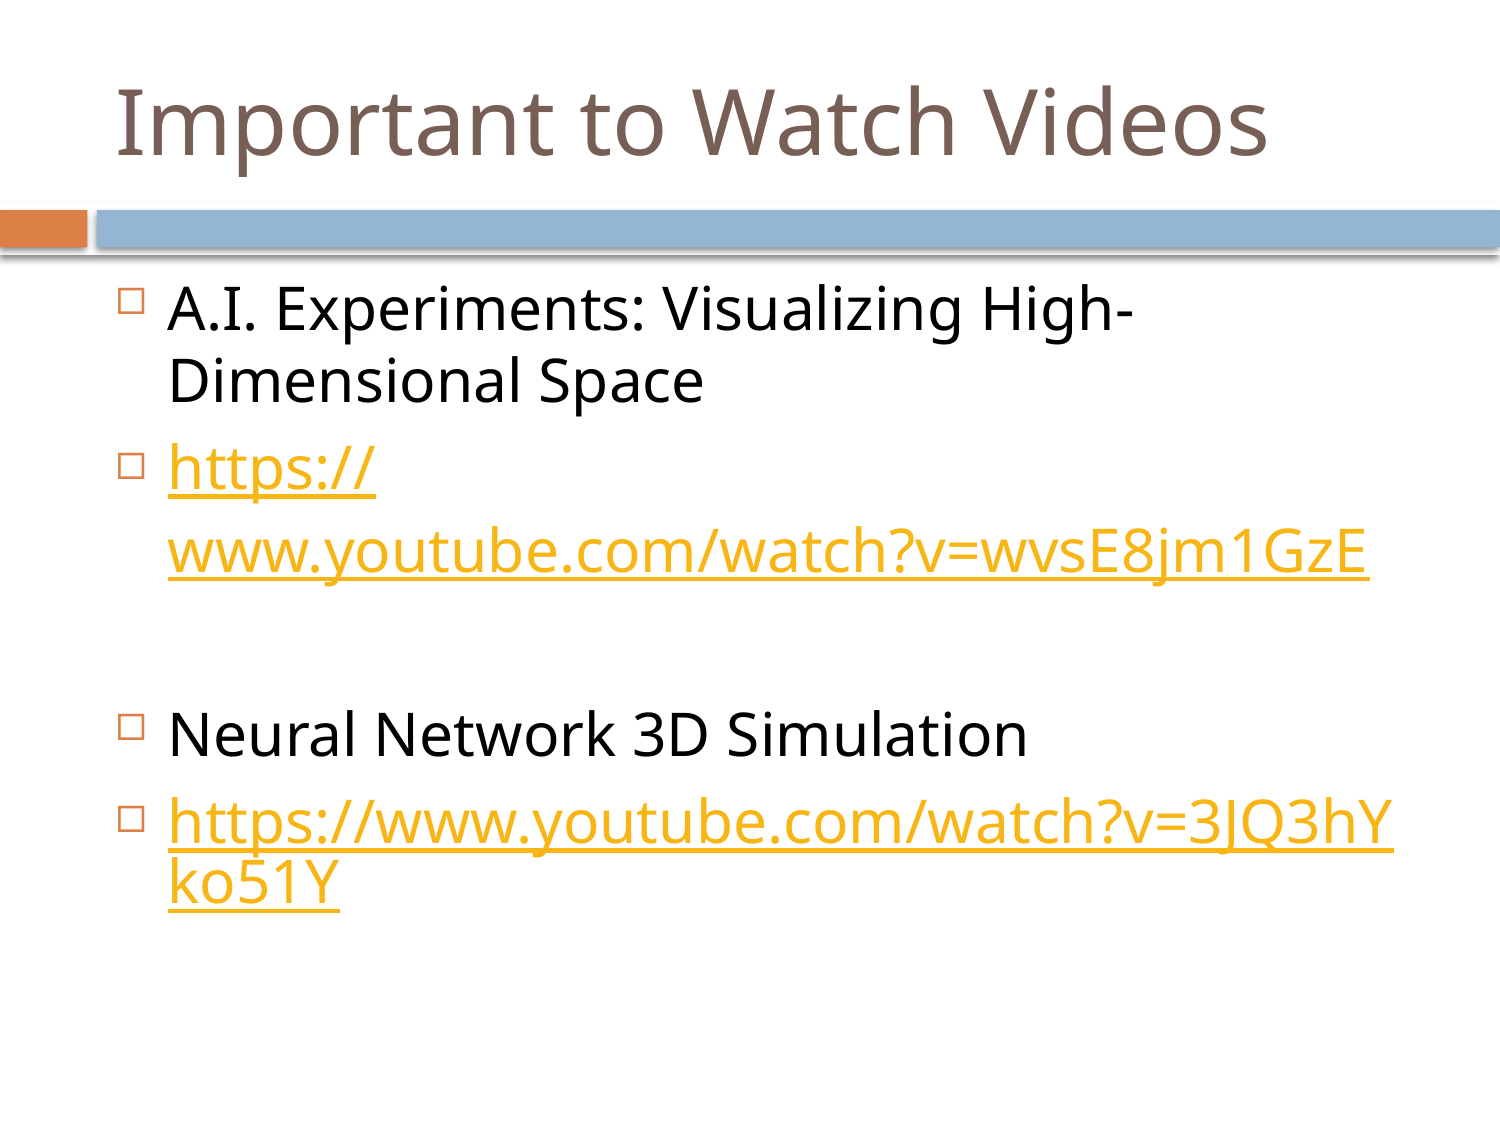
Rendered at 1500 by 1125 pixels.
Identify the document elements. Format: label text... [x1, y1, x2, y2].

title Important to Watch Videos [100, 37, 1438, 200]
list A.I. Experiments: Visualizing High-Dimensional Space https://www.youtube.com/watch?v=wvsE8jm1GzE Neural Network 3D Simulation https://www.youtube.com/watch?v=3JQ3hYko51Y [100, 262, 1438, 1000]
